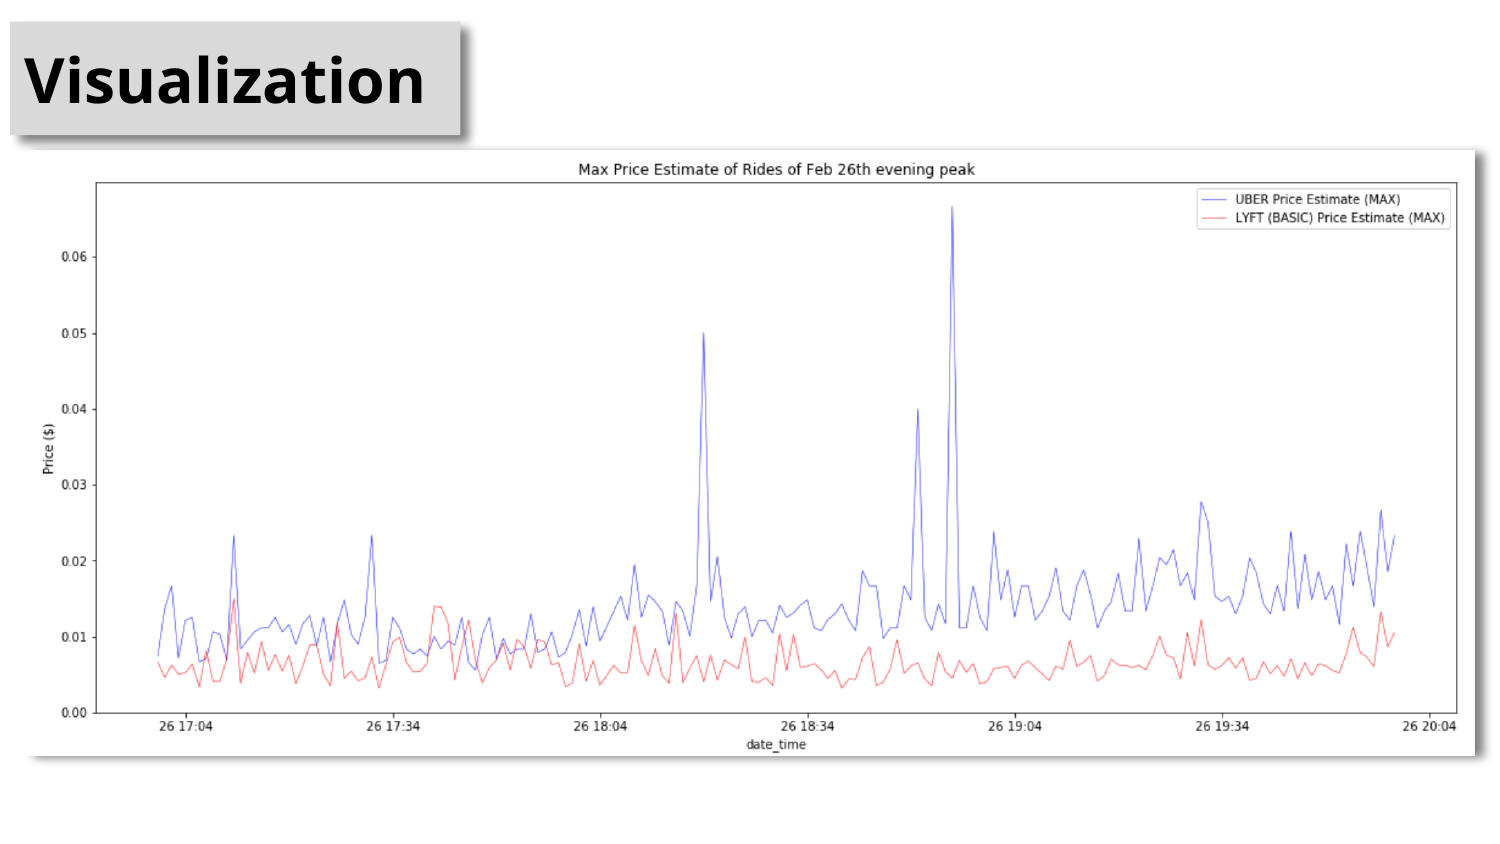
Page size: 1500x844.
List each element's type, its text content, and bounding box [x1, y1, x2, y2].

picture [24, 150, 1476, 757]
text_box Visualization [10, 21, 461, 136]
